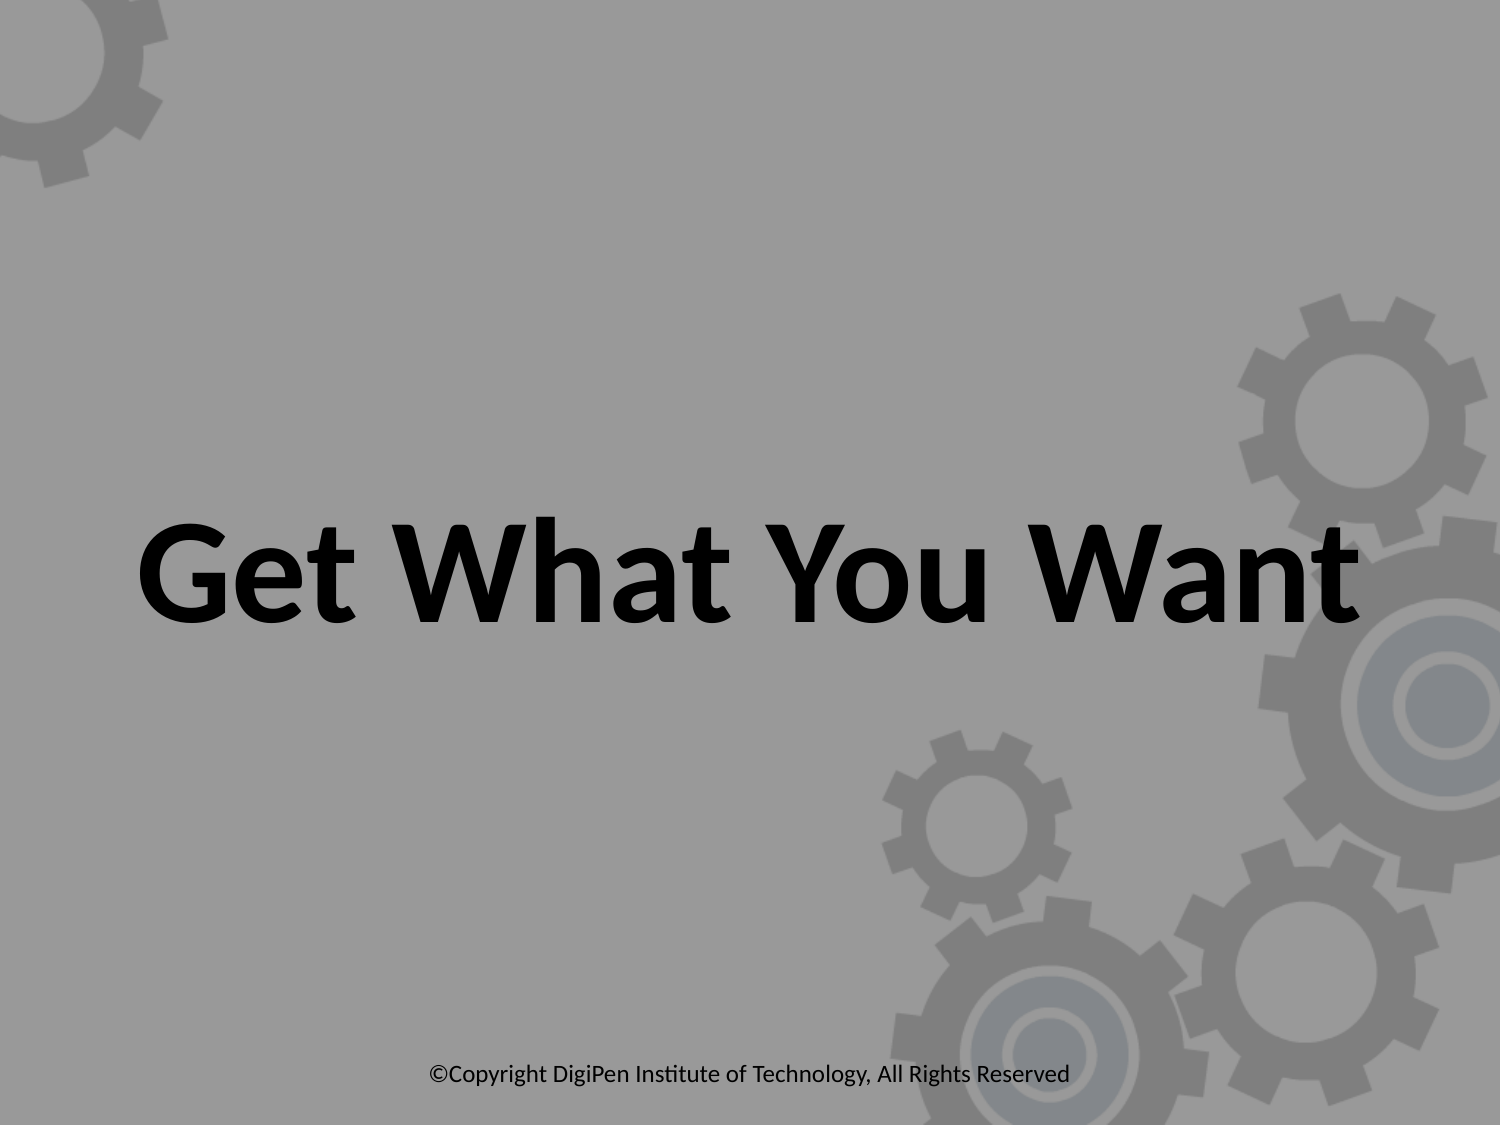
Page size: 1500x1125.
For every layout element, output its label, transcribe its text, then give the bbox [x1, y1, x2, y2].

text_box ©Copyright DigiPen Institute of Technology, All Rights Reserved [378, 1042, 1122, 1103]
picture [0, 0, 1500, 1125]
title Get What You Want [74, 468, 1426, 657]
